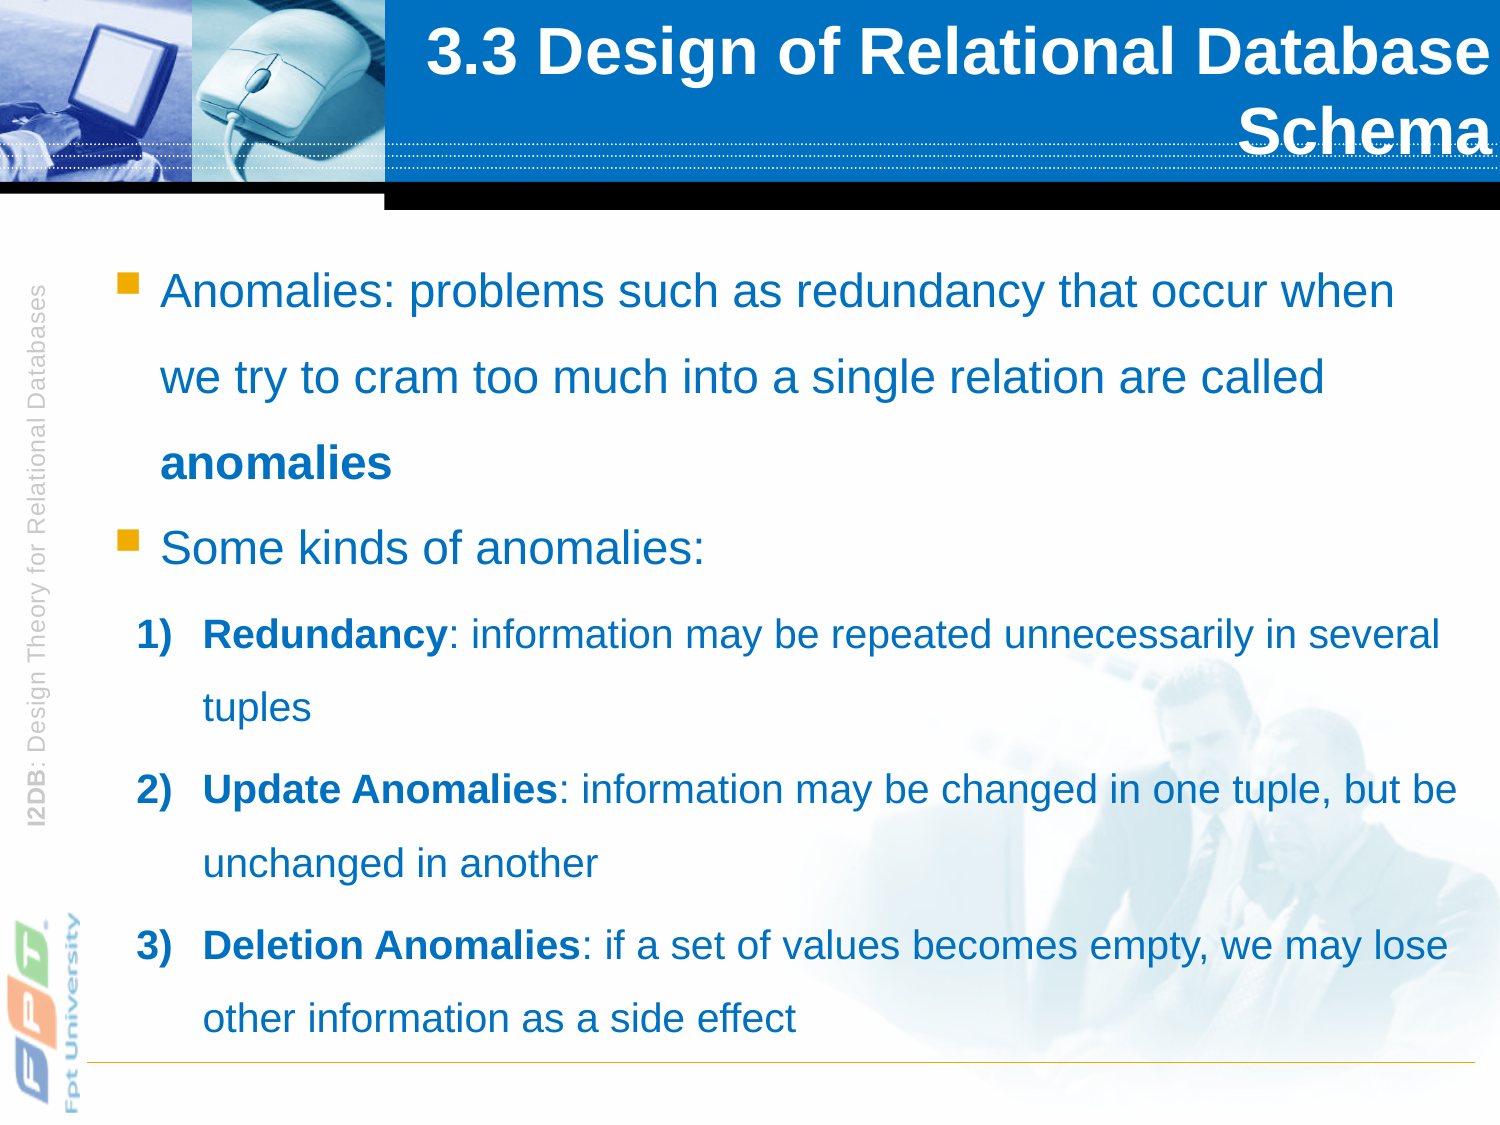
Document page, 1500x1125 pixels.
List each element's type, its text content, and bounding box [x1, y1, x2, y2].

list Anomalies: problems such as redundancy that occur when we try to cram too much into a single relation are called anomalies Some kinds of anomalies: Redundancy: information may be repeated unnecessarily in several tuples Update Anomalies: information may be changed in one tuple, but be unchanged in another Deletion Anomalies: if a set of values becomes empty, we may lose other information as a side effect [87, 216, 1475, 1050]
picture [0, 194, 1500, 1125]
title 3.3 Design of Relational Database Schema [387, 0, 1500, 175]
picture [0, 0, 385, 181]
table_cell 2.40 [8, 913, 80, 1112]
